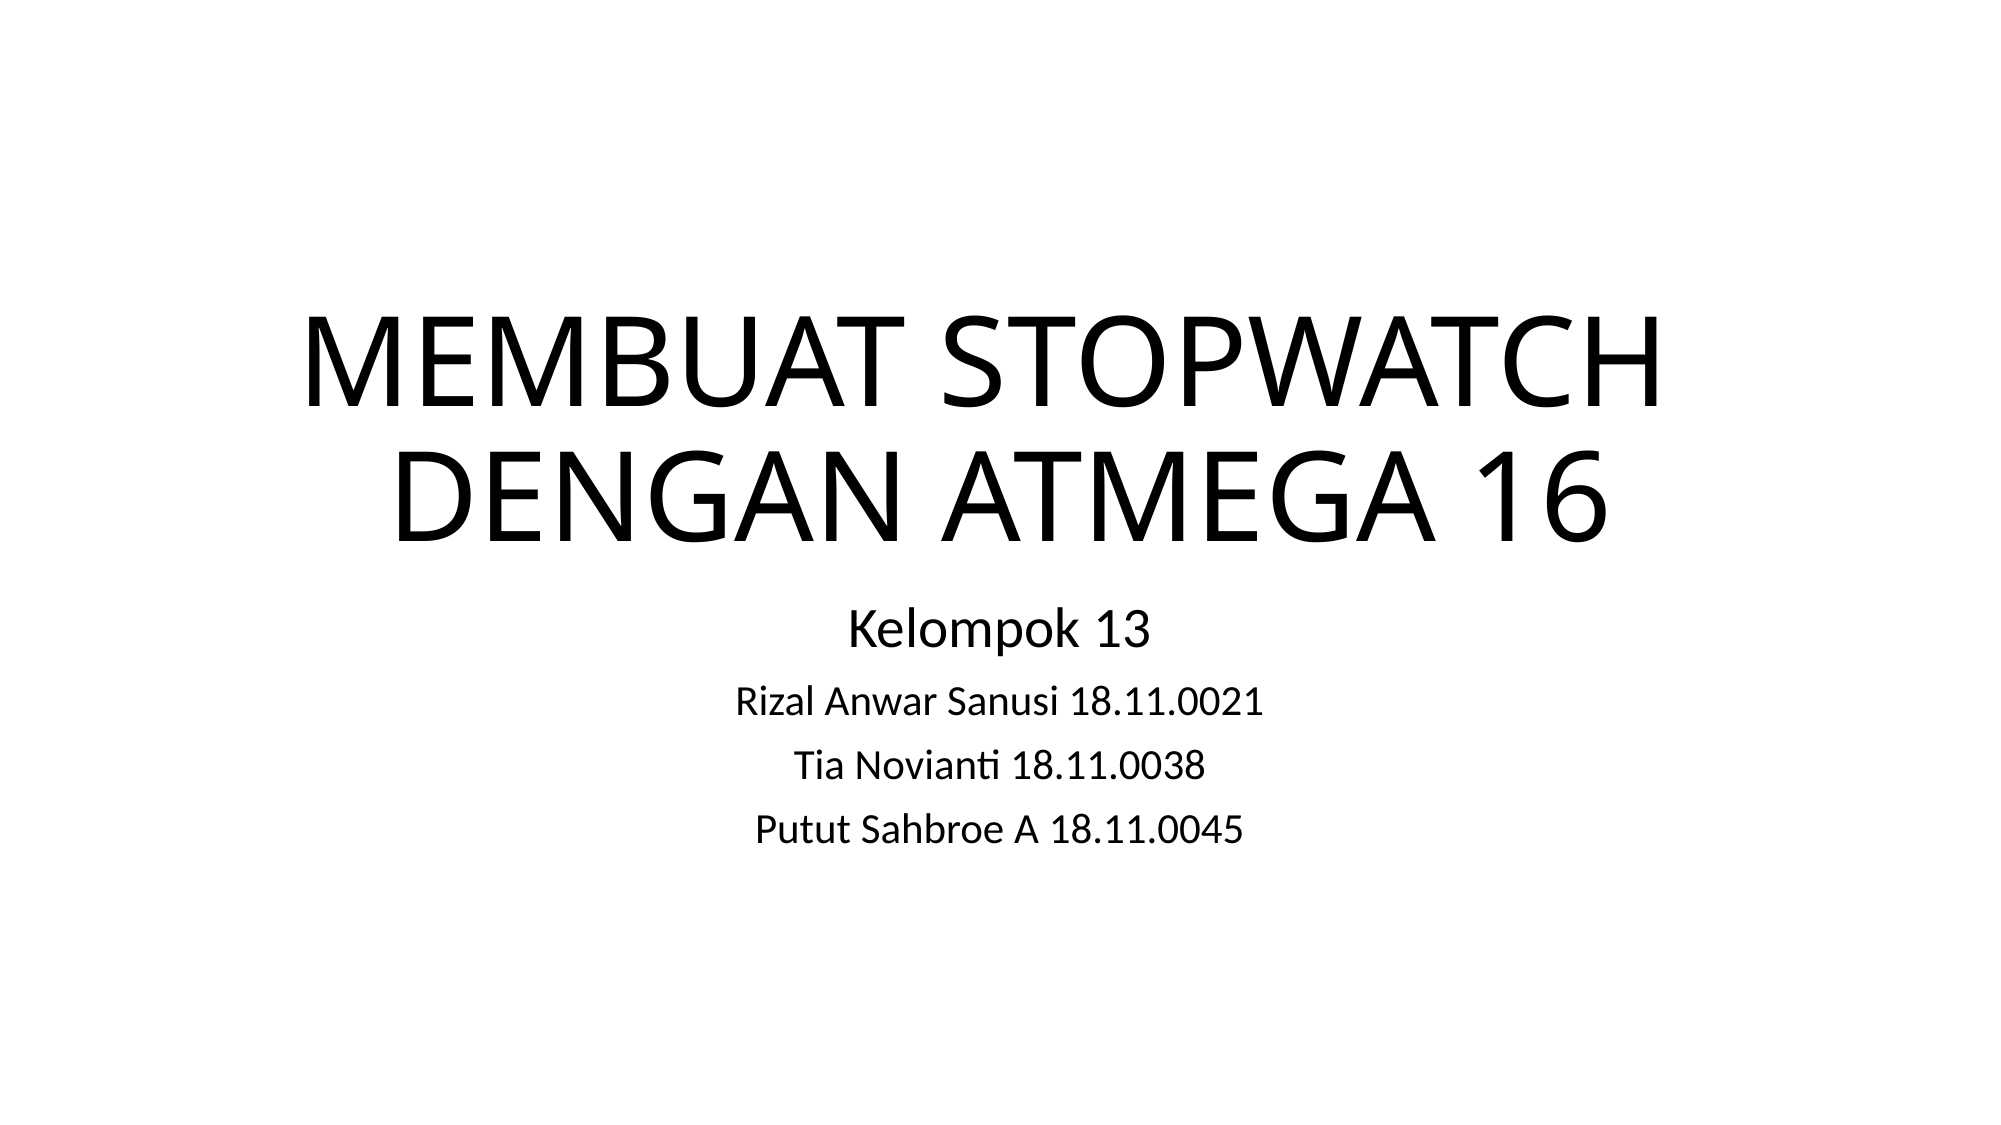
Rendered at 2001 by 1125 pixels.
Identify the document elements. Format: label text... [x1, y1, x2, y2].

title MEMBUAT STOPWATCH DENGAN ATMEGA 16 [249, 184, 1750, 576]
subtitle Kelompok 13 Rizal Anwar Sanusi 18.11.0021 Tia Novianti 18.11.0038 Putut Sahbroe A 18.11.0045 [249, 590, 1750, 863]
